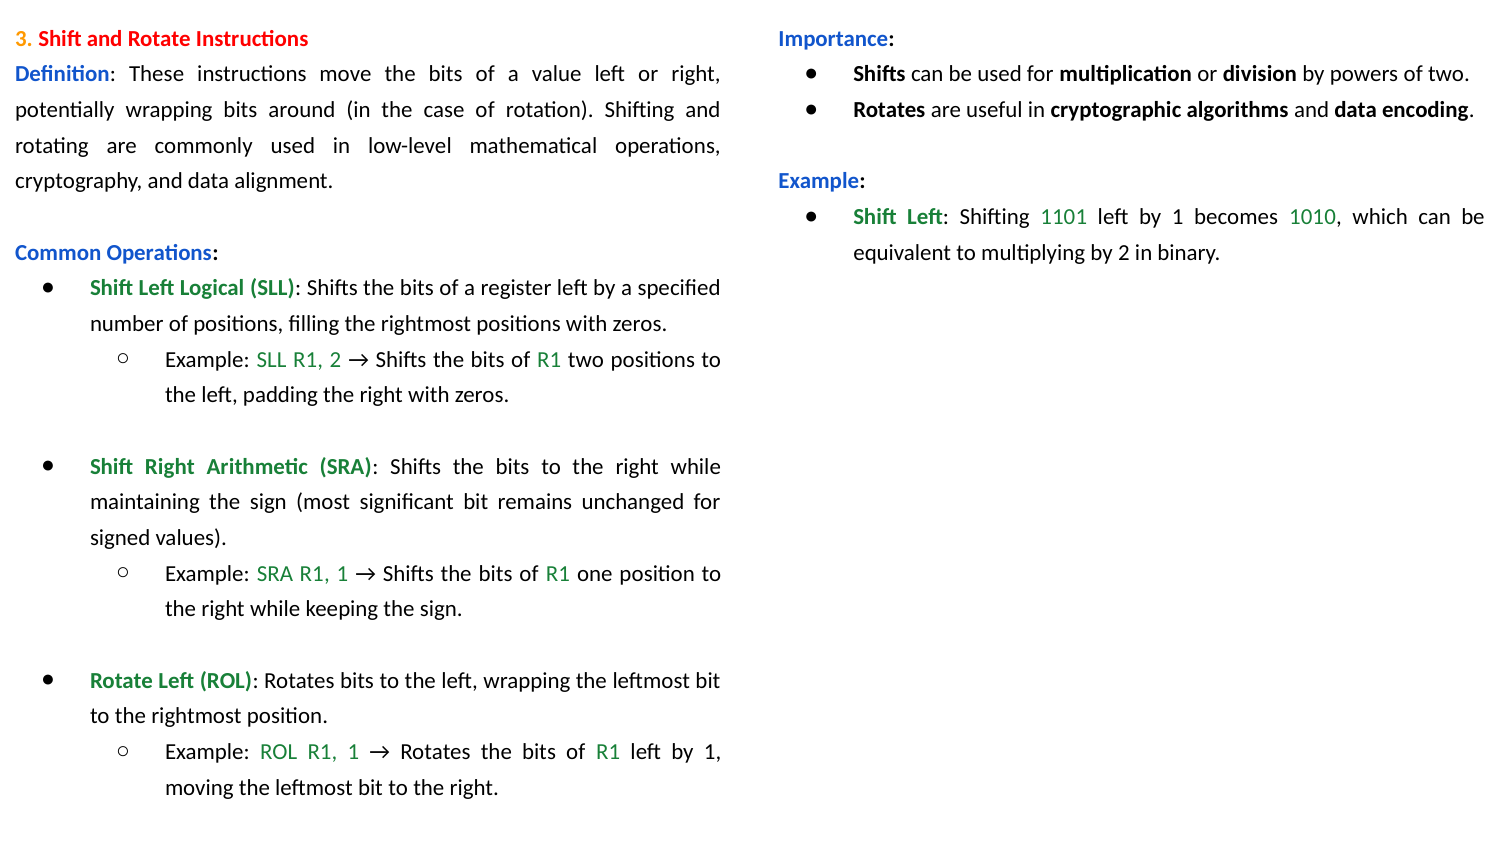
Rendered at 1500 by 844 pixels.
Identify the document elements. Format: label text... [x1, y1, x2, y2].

list Importance: Shifts can be used for multiplication or division by powers of two. Rotates are useful in cryptographic algorithms and data encoding. Example: Shift Left: Shifting 1101 left by 1 becomes 1010, which can be equivalent to multiplying by 2 in binary. [763, 0, 1500, 844]
list 3. Shift and Rotate Instructions Definition: These instructions move the bits of a value left or right, potentially wrapping bits around (in the case of rotation). Shifting and rotating are commonly used in low-level mathematical operations, cryptography, and data alignment. Common Operations: Shift Left Logical (SLL): Shifts the bits of a register left by a specified number of positions, filling the rightmost positions with zeros. Example: SLL R1, 2 → Shifts the bits of R1 two positions to the left, padding the right with zeros. Shift Right Arithmetic (SRA): Shifts the bits to the right while maintaining the sign (most significant bit remains unchanged for signed values). Example: SRA R1, 1 → Shifts the bits of R1 one position to the right while keeping the sign. Rotate Left (ROL): Rotates bits to the left, wrapping the leftmost bit to the rightmost position. Example: ROL R1, 1 → Rotates the bits of R1 left by 1, moving the leftmost bit to the right. [0, 0, 737, 844]
